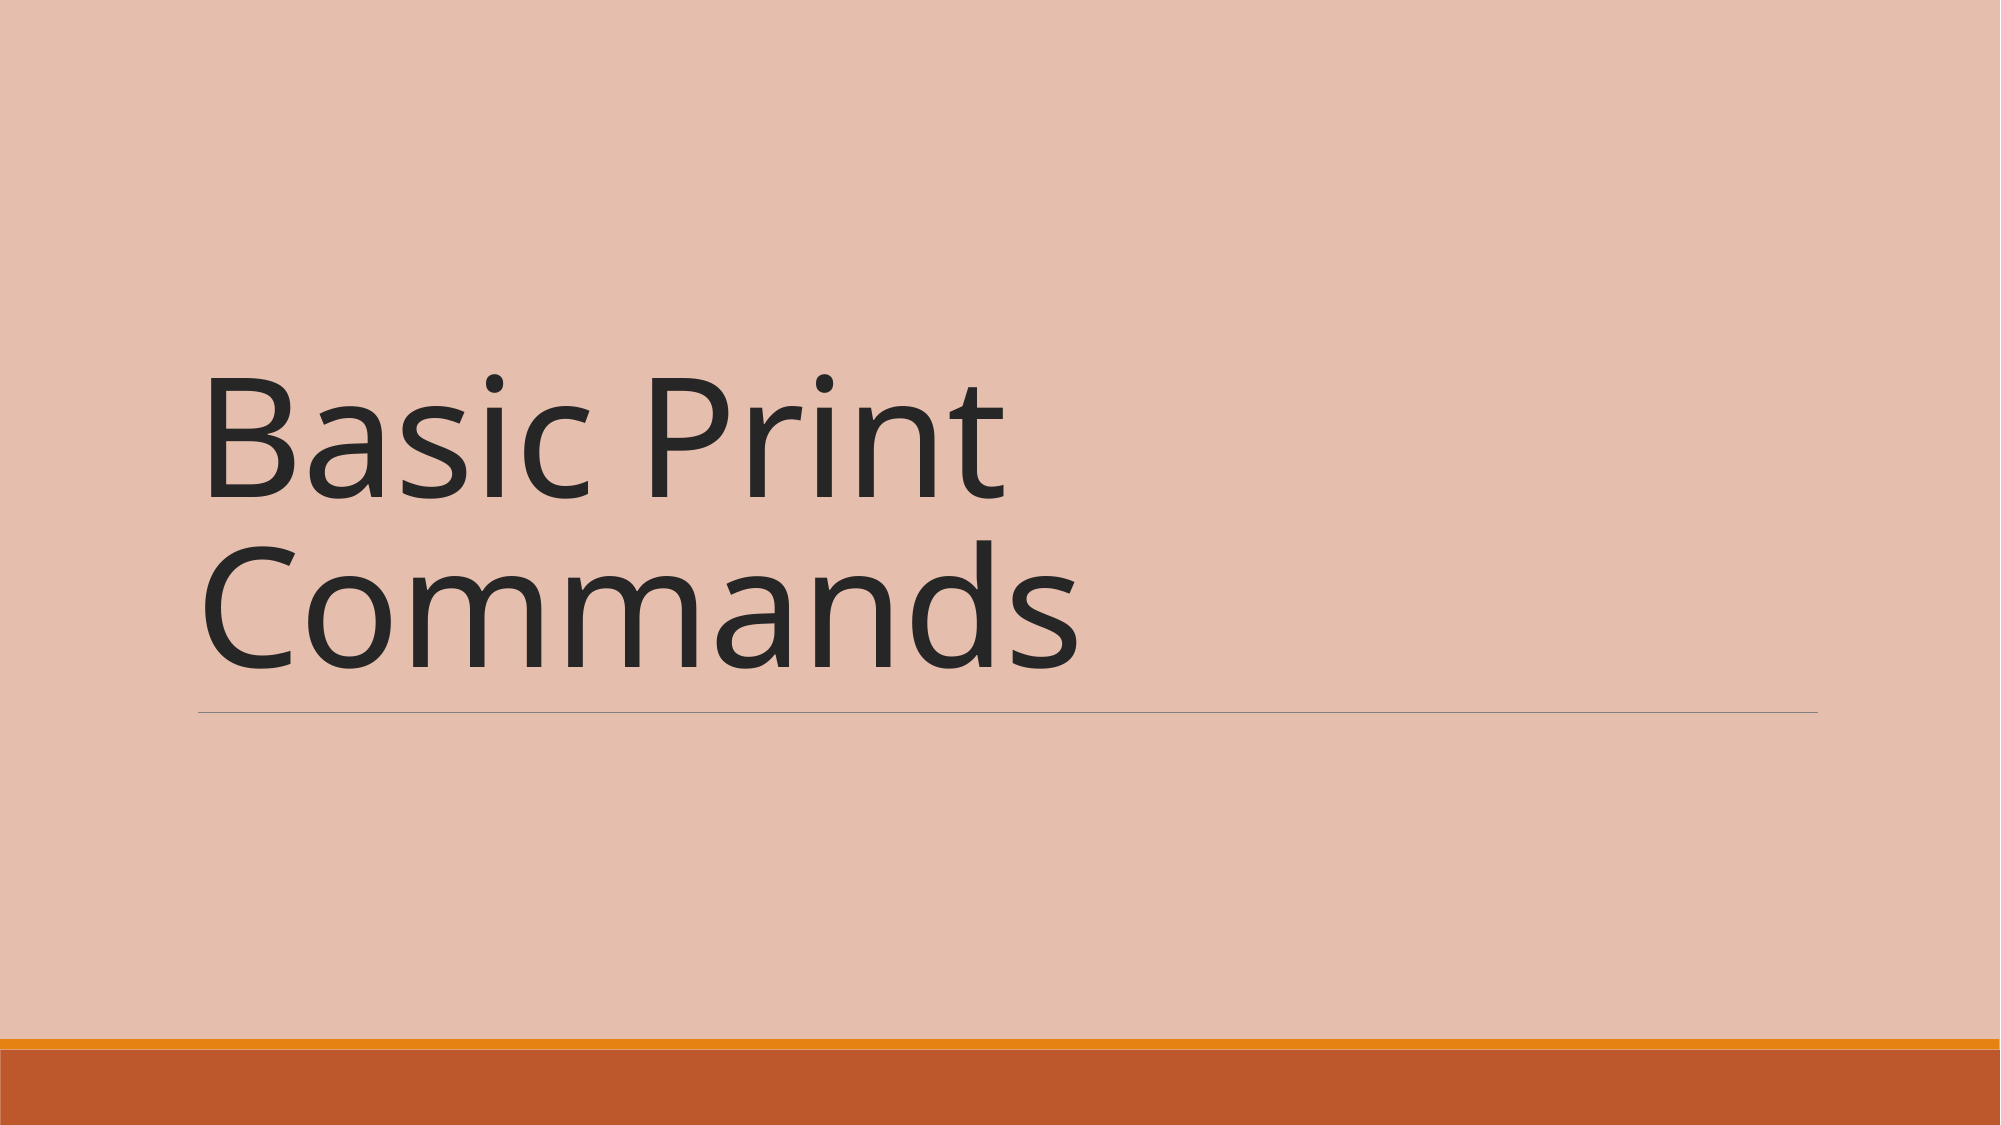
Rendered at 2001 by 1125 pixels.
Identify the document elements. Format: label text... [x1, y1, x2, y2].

title Basic Print Commands [180, 124, 1830, 710]
